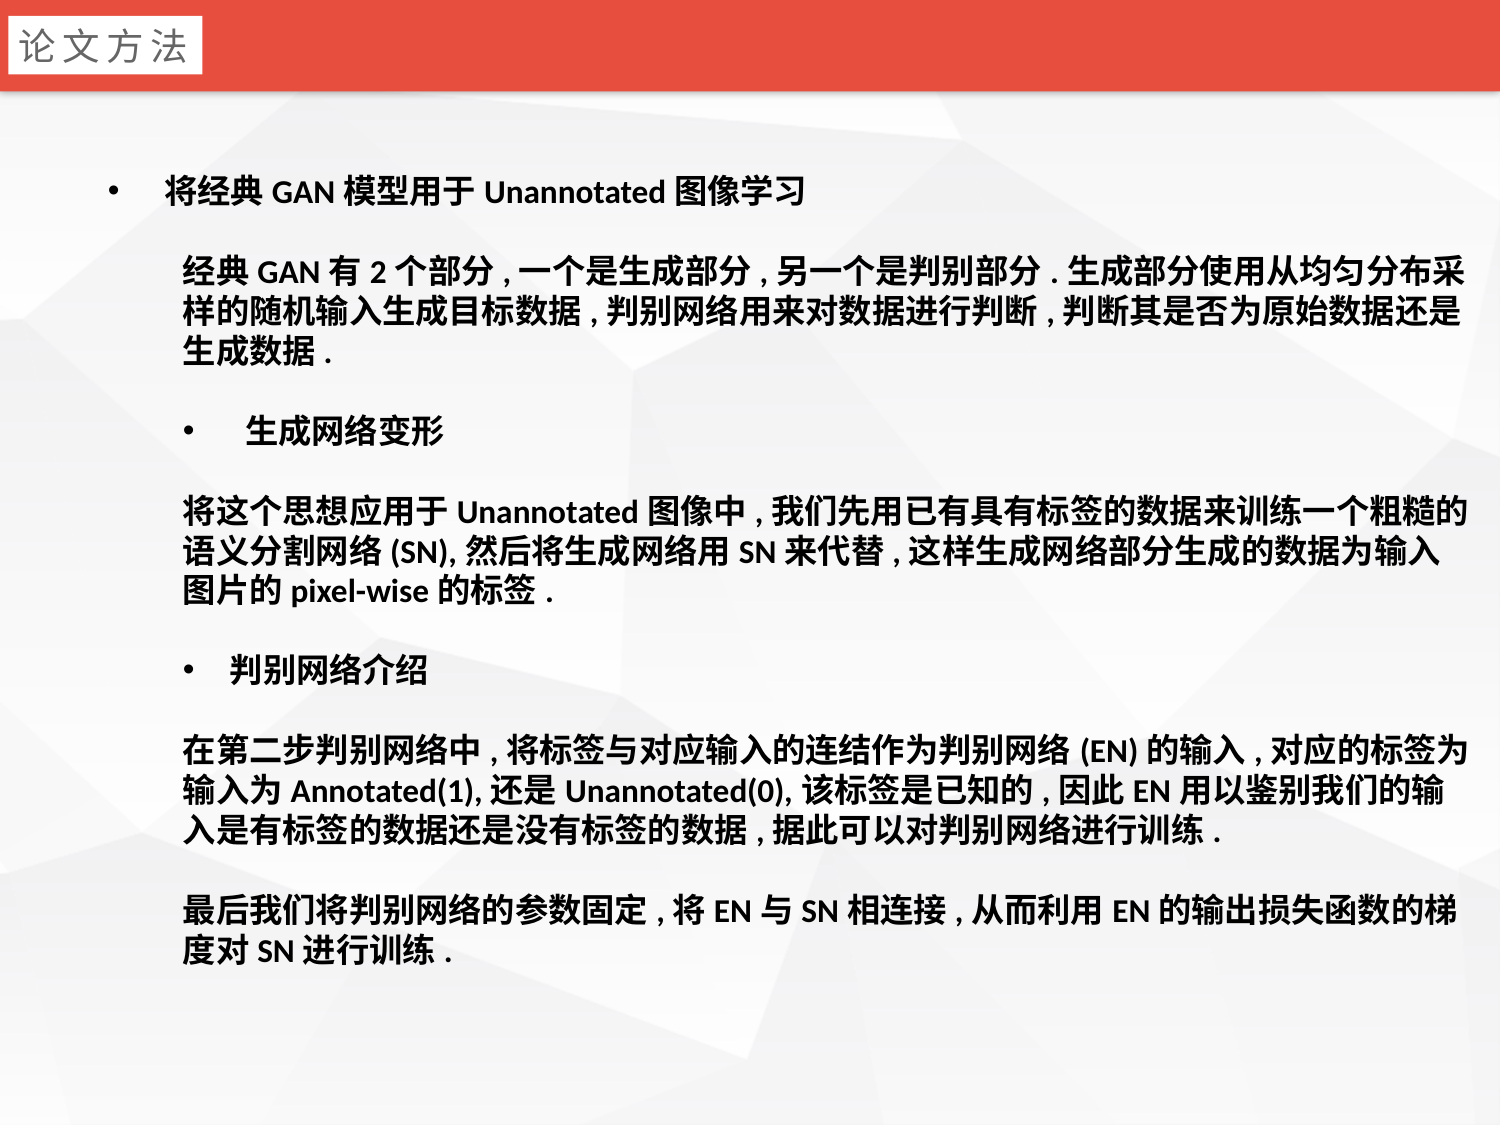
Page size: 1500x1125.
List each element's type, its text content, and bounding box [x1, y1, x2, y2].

text_box 将经典GAN模型用于Unannotated图像学习 经典GAN有2个部分,一个是生成部分,另一个是判别部分.生成部分使用从均匀分布采样的随机输入生成目标数据,判别网络用来对数据进行判断,判断其是否为原始数据还是生成数据. 生成网络变形 将这个思想应用于Unannotated图像中,我们先用已有具有标签的数据来训练一个粗糙的语义分割网络(SN),然后将生成网络用SN来代替,这样生成网络部分生成的数据为输入图片的pixel-wise的标签. 判别网络介绍 在第二步判别网络中,将标签与对应输入的连结作为判别网络(EN)的输入,对应的标签为输入为Annotated(1),还是Unannotated(0),该标签是已知的,因此EN用以鉴别我们的输入是有标签的数据还是没有标签的数据,据此可以对判别网络进行训练. 最后我们将判别网络的参数固定,将EN与SN相连接,从而利用EN的输出损失函数的梯度对SN进行训练. [93, 163, 1489, 1057]
text_box [0, 0, 1500, 92]
picture [0, 92, 1500, 1125]
text_box 论文方法 [4, 15, 215, 76]
